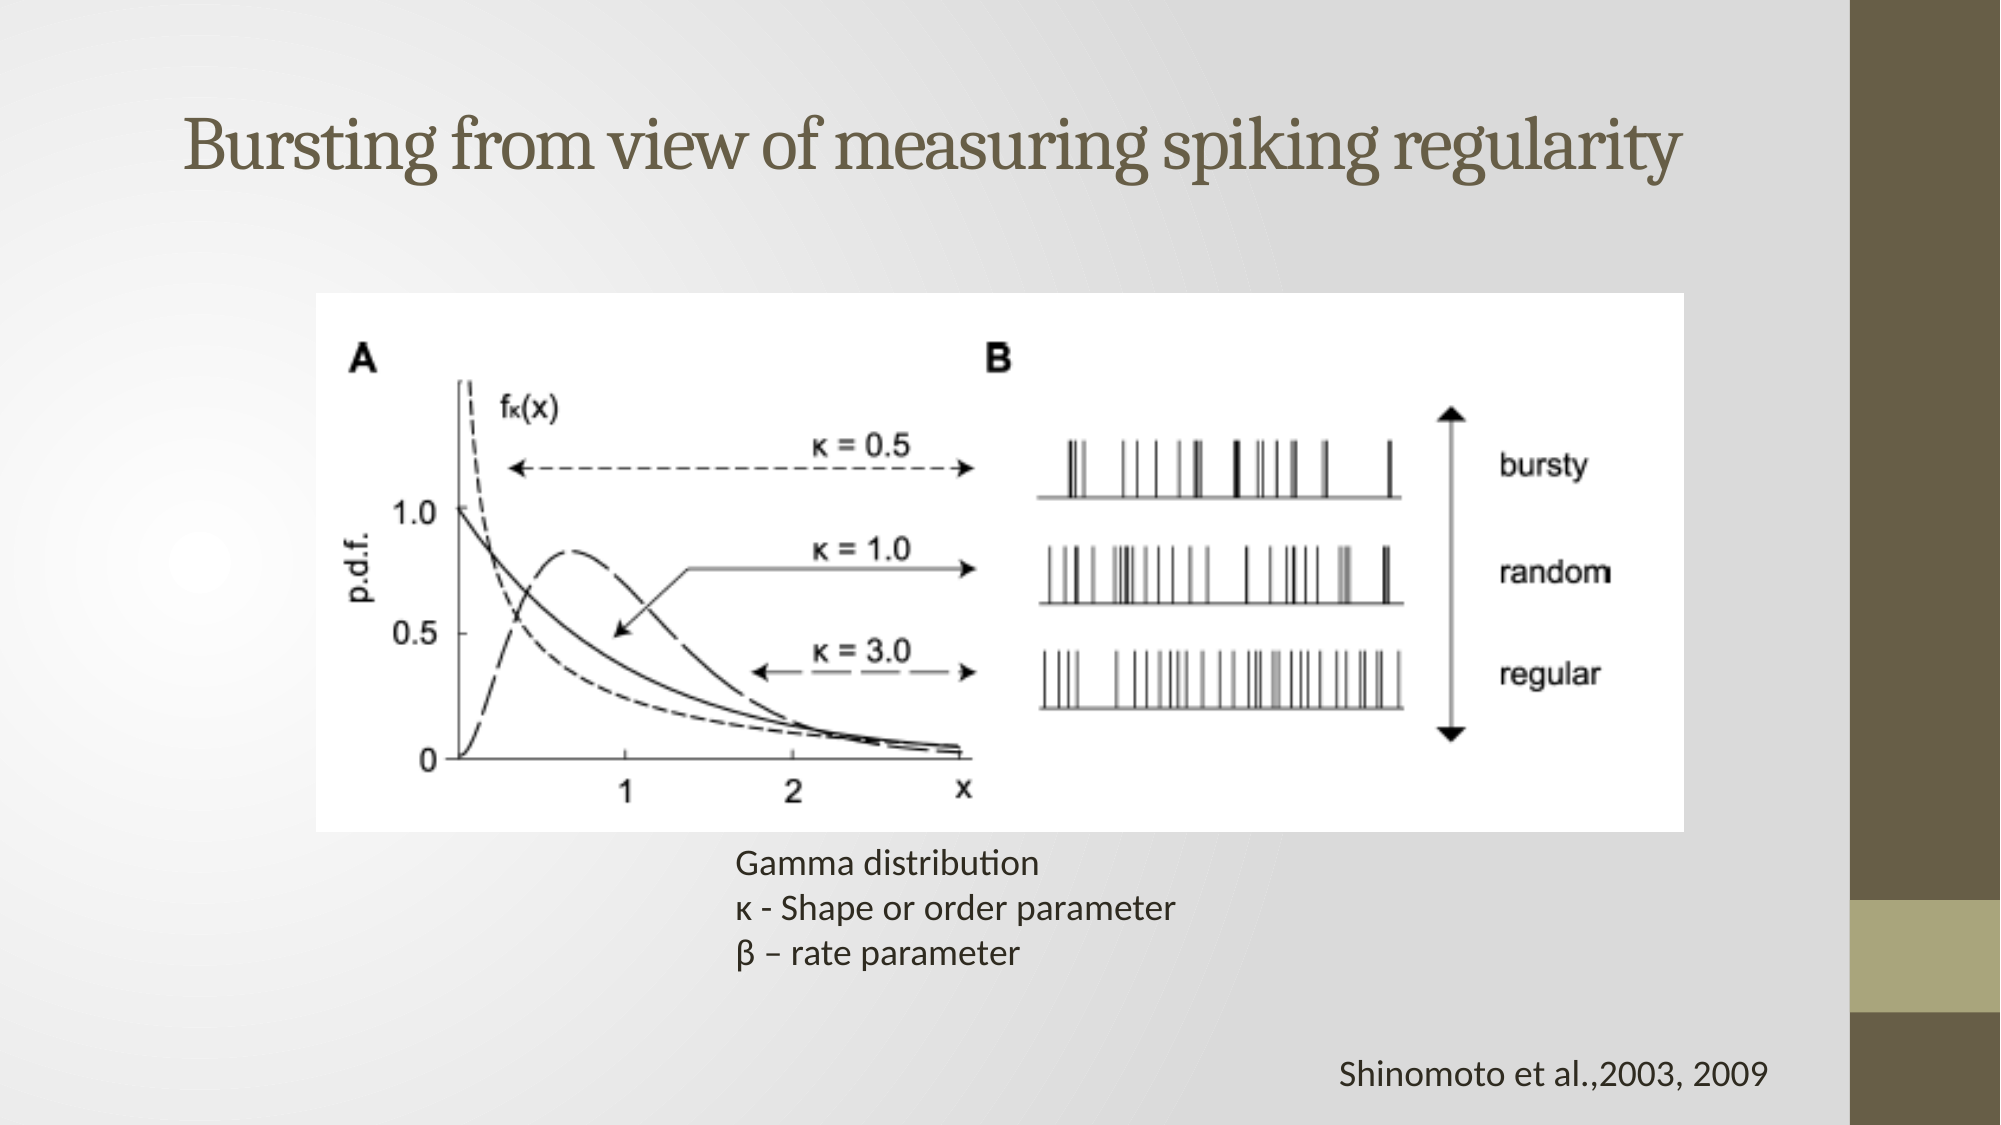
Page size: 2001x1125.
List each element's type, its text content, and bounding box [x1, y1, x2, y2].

text_box Gamma distribution κ - Shape or order parameter β – rate parameter [720, 840, 1280, 981]
title Bursting from view of measuring spiking regularity [99, 45, 1767, 233]
picture [315, 292, 1685, 833]
text_box Shinomoto et al.,2003, 2009 [1324, 1041, 1784, 1102]
